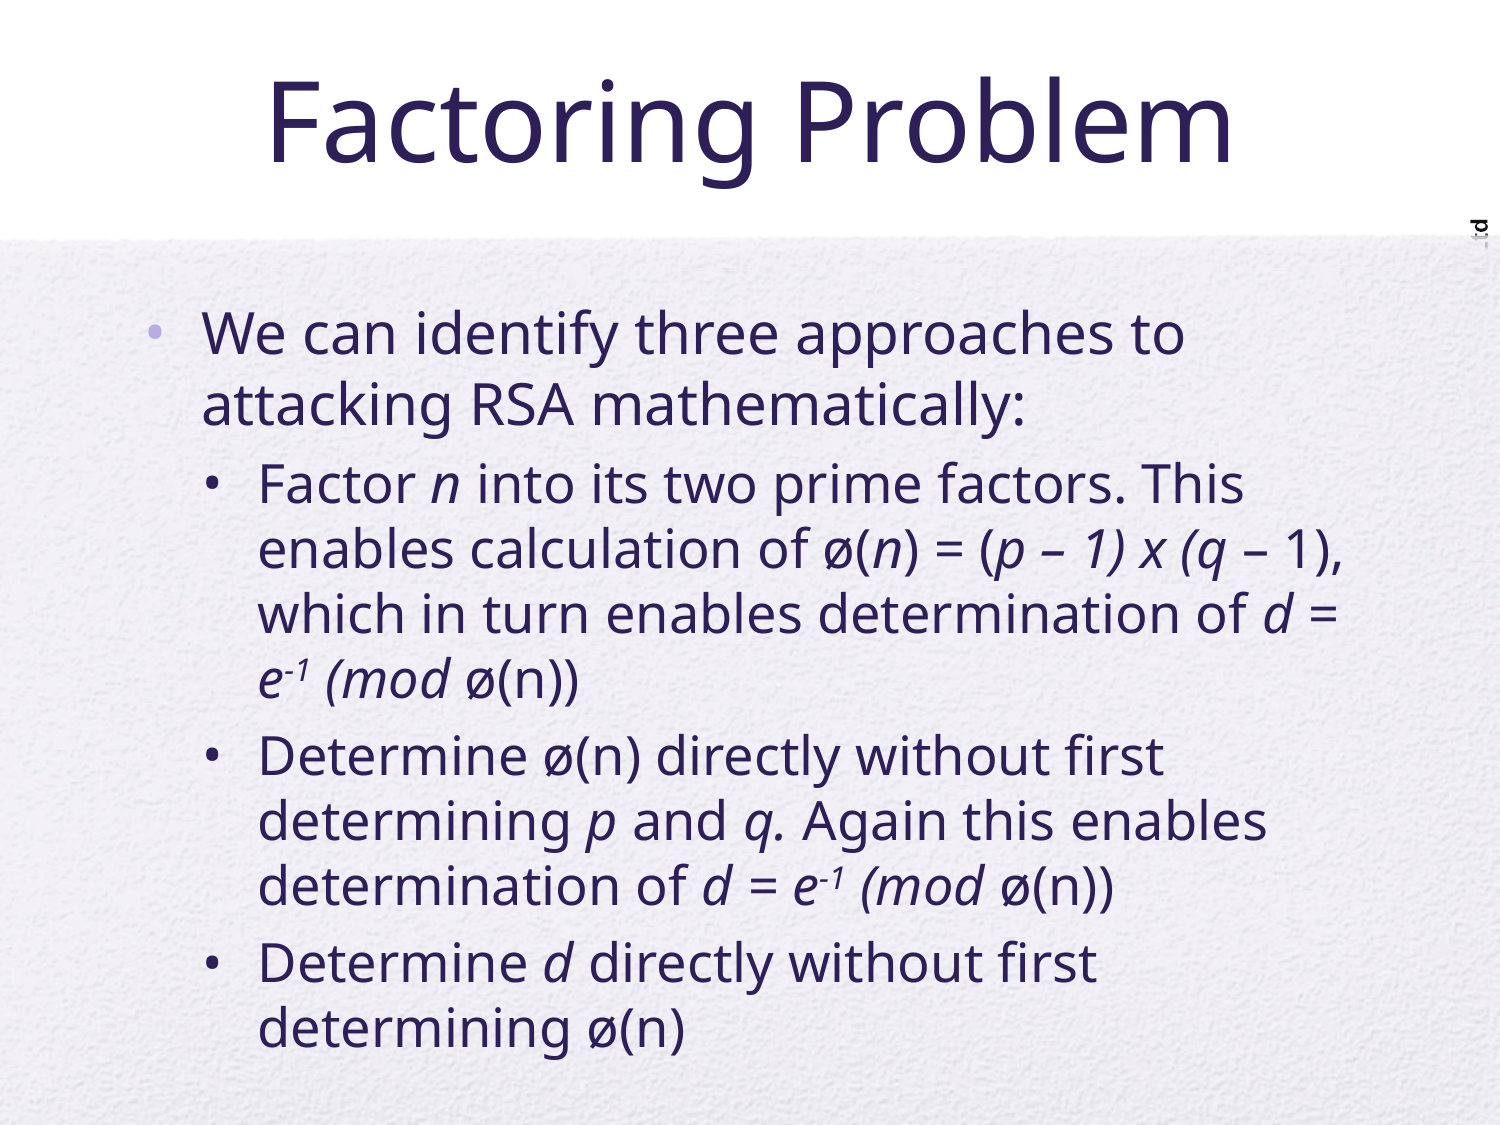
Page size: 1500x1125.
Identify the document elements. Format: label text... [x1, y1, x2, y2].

title Factoring Problem [129, 6, 1373, 239]
list We can identify three approaches to attacking RSA mathematically: Factor n into its two prime factors. This enables calculation of ø(n) = (p – 1) x (q – 1), which in turn enables determination of d = e-1 (mod ø(n)) Determine ø(n) directly without first determining p and q. Again this enables determination of d = e-1 (mod ø(n)) Determine d directly without first determining ø(n) [129, 288, 1373, 1038]
picture [0, 0, 1500, 1125]
